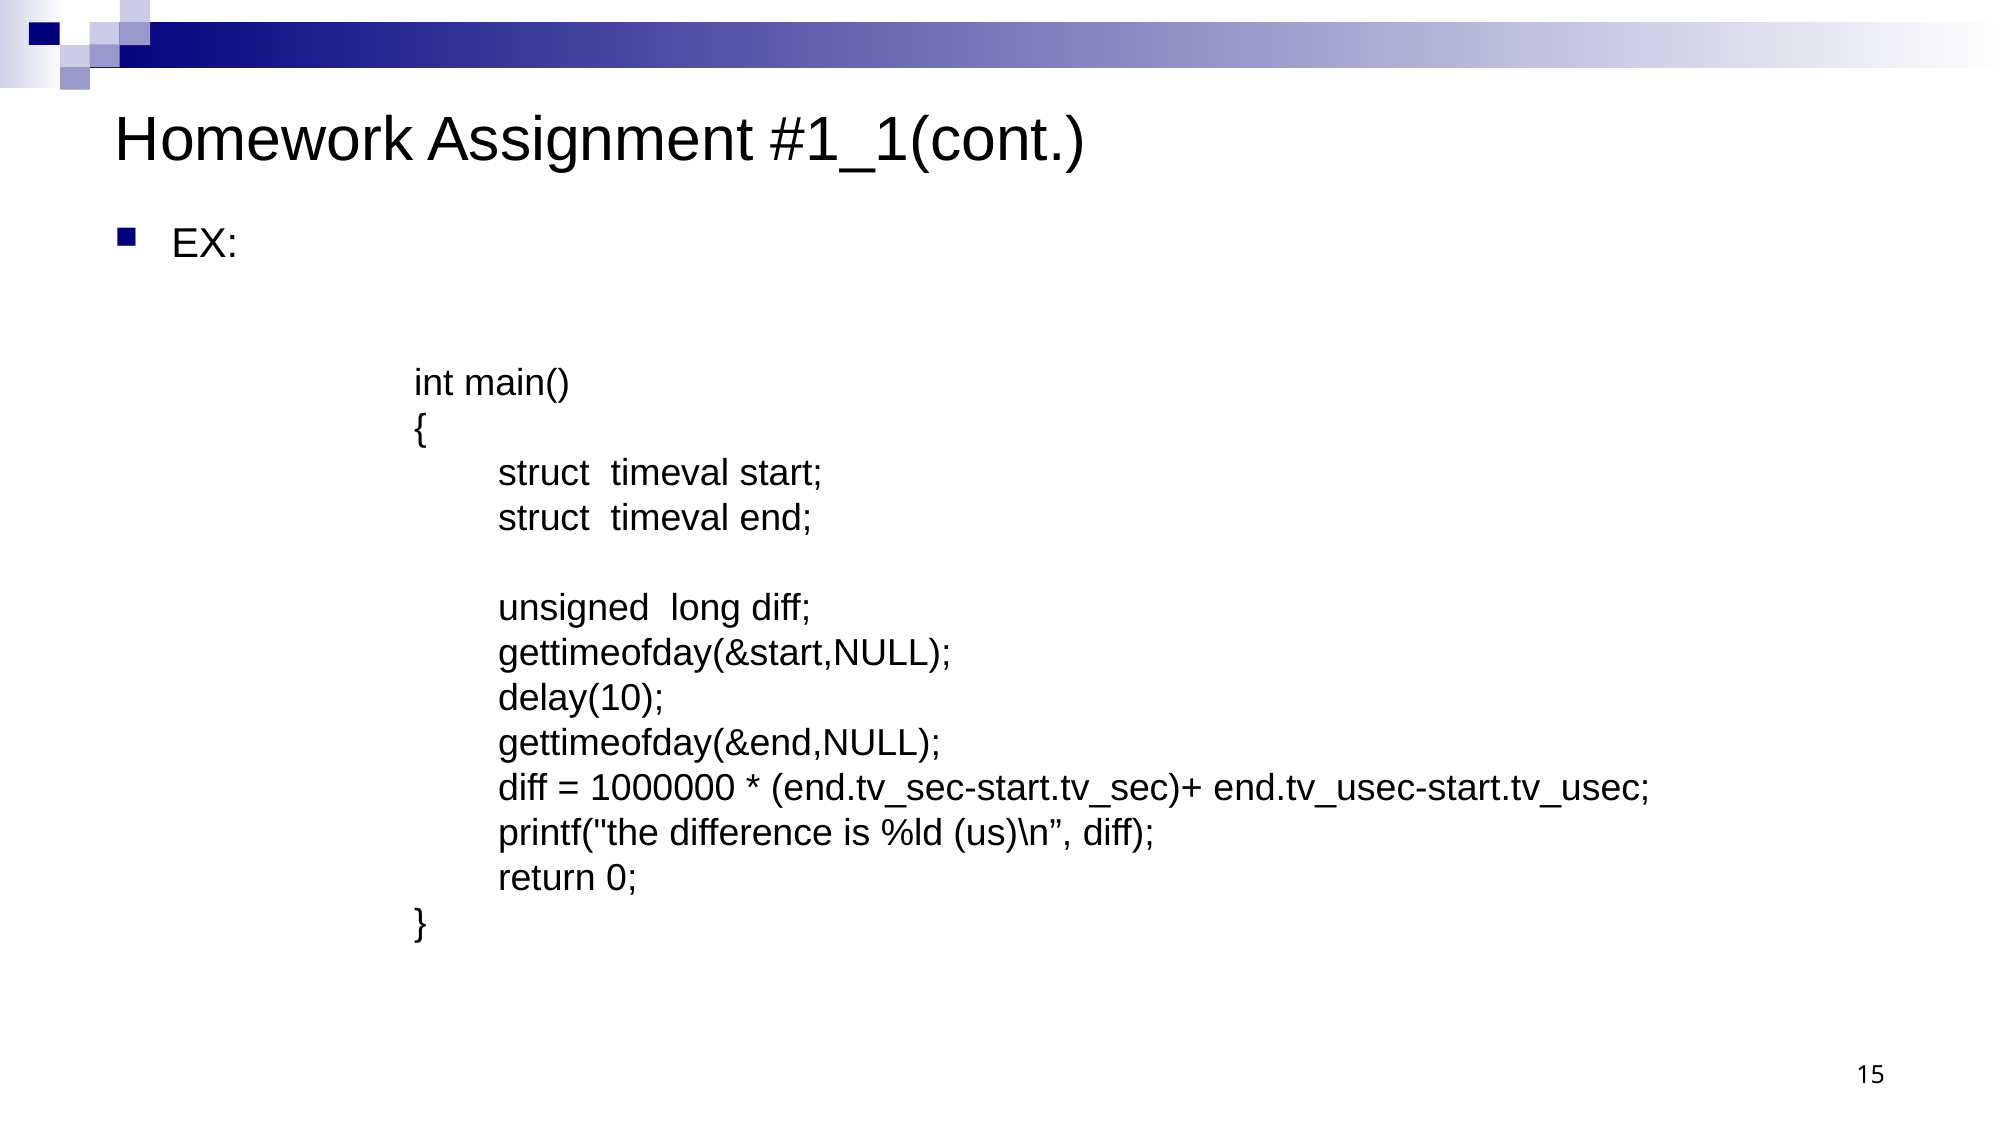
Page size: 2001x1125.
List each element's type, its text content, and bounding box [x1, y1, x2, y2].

text_box int main() { struct timeval start; struct timeval end; unsigned long diff; gettimeofday(&start,NULL); delay(10); gettimeofday(&end,NULL); diff = 1000000 * (end.tv_sec-start.tv_sec)+ end.tv_usec-start.tv_usec; printf("the difference is %ld (us)\n”, diff); return 0; } [333, 350, 1667, 996]
list EX: [99, 208, 1900, 963]
title Homework Assignment #1_1(cont.) [99, 75, 1900, 197]
slide_number 15 [1433, 1025, 1900, 1100]
